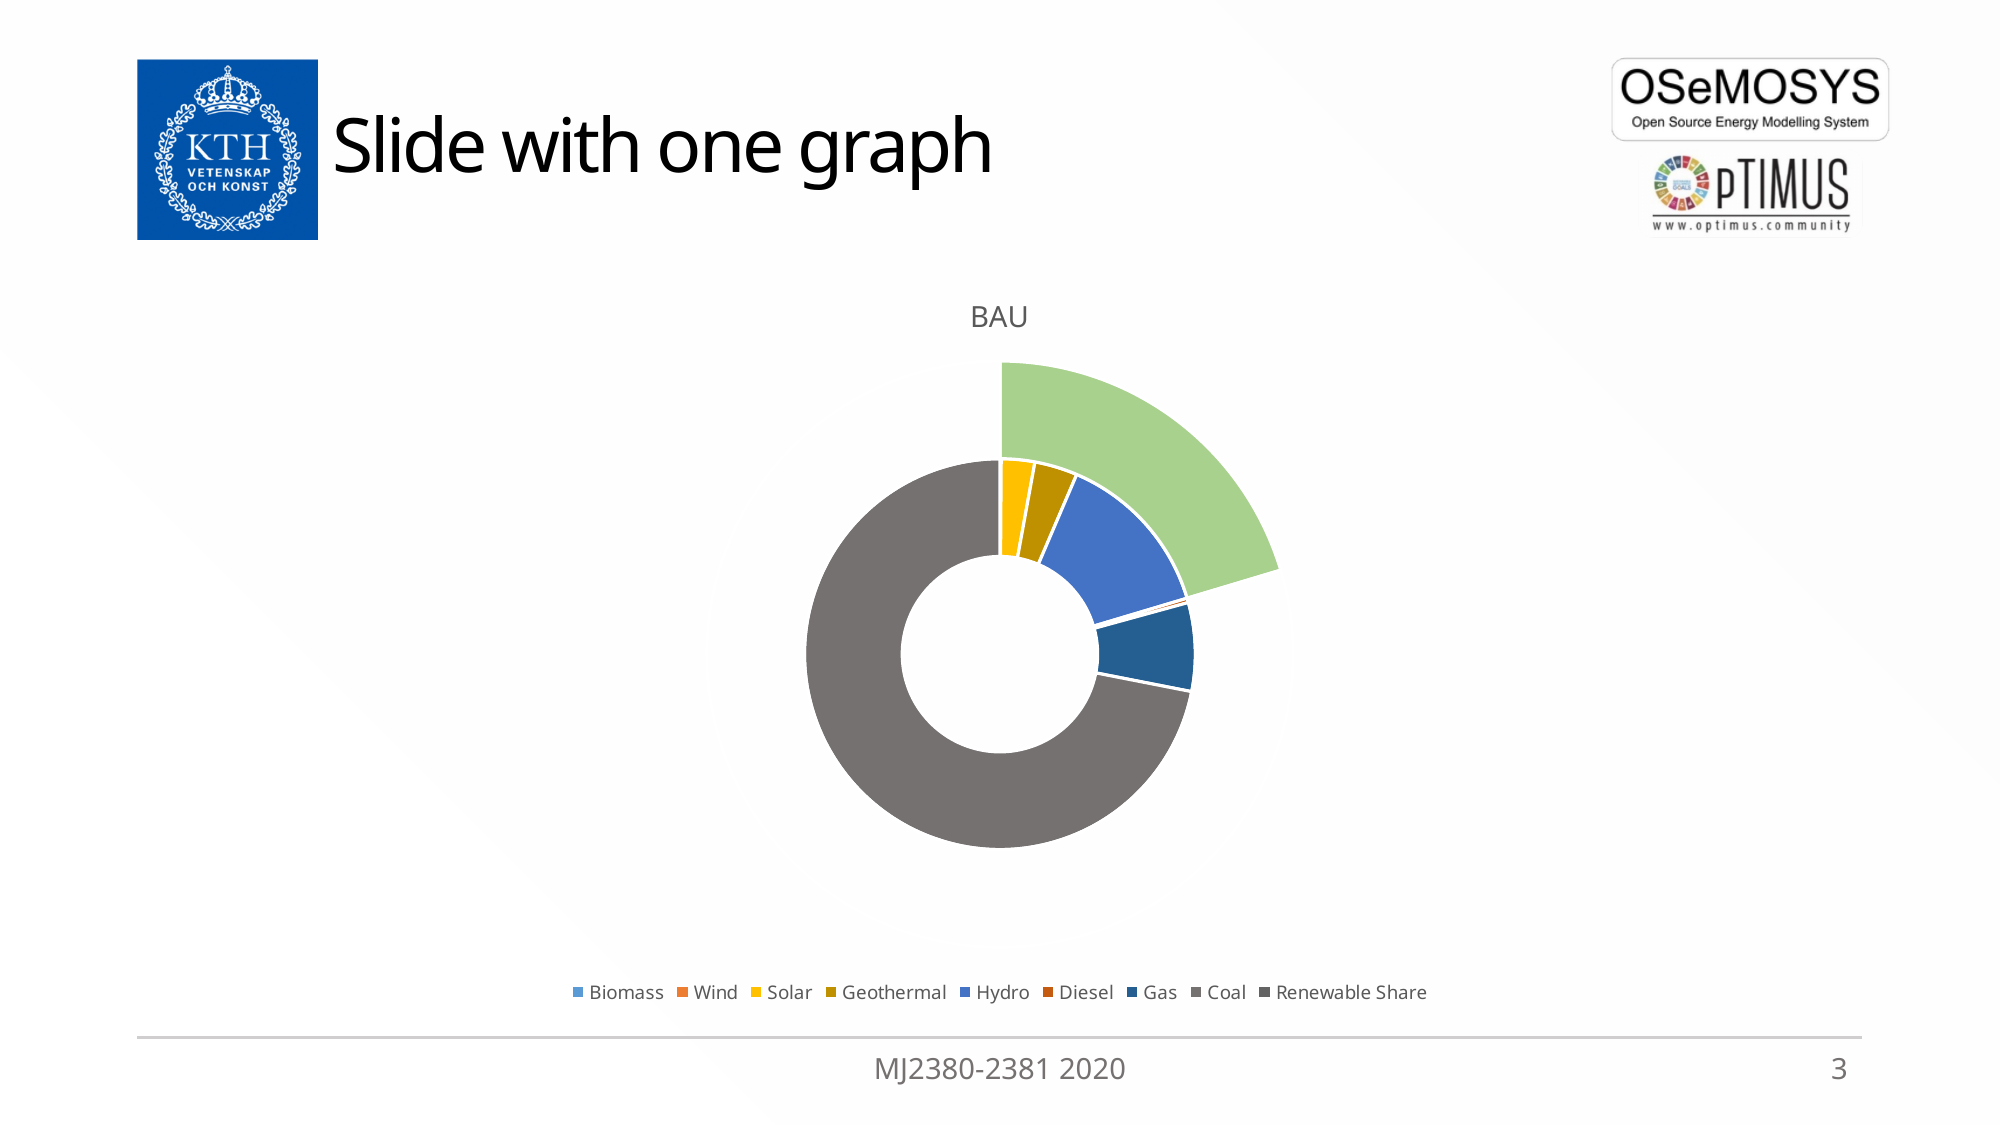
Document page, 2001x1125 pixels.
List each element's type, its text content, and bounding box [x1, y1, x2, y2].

slide_number 3 [1412, 1042, 1863, 1103]
title Slide with one graph [317, 56, 1863, 240]
footer MJ2380-2381 2020 [662, 1042, 1338, 1103]
picture [137, 59, 317, 240]
chart [137, 265, 1863, 1012]
picture [1588, 43, 1913, 161]
